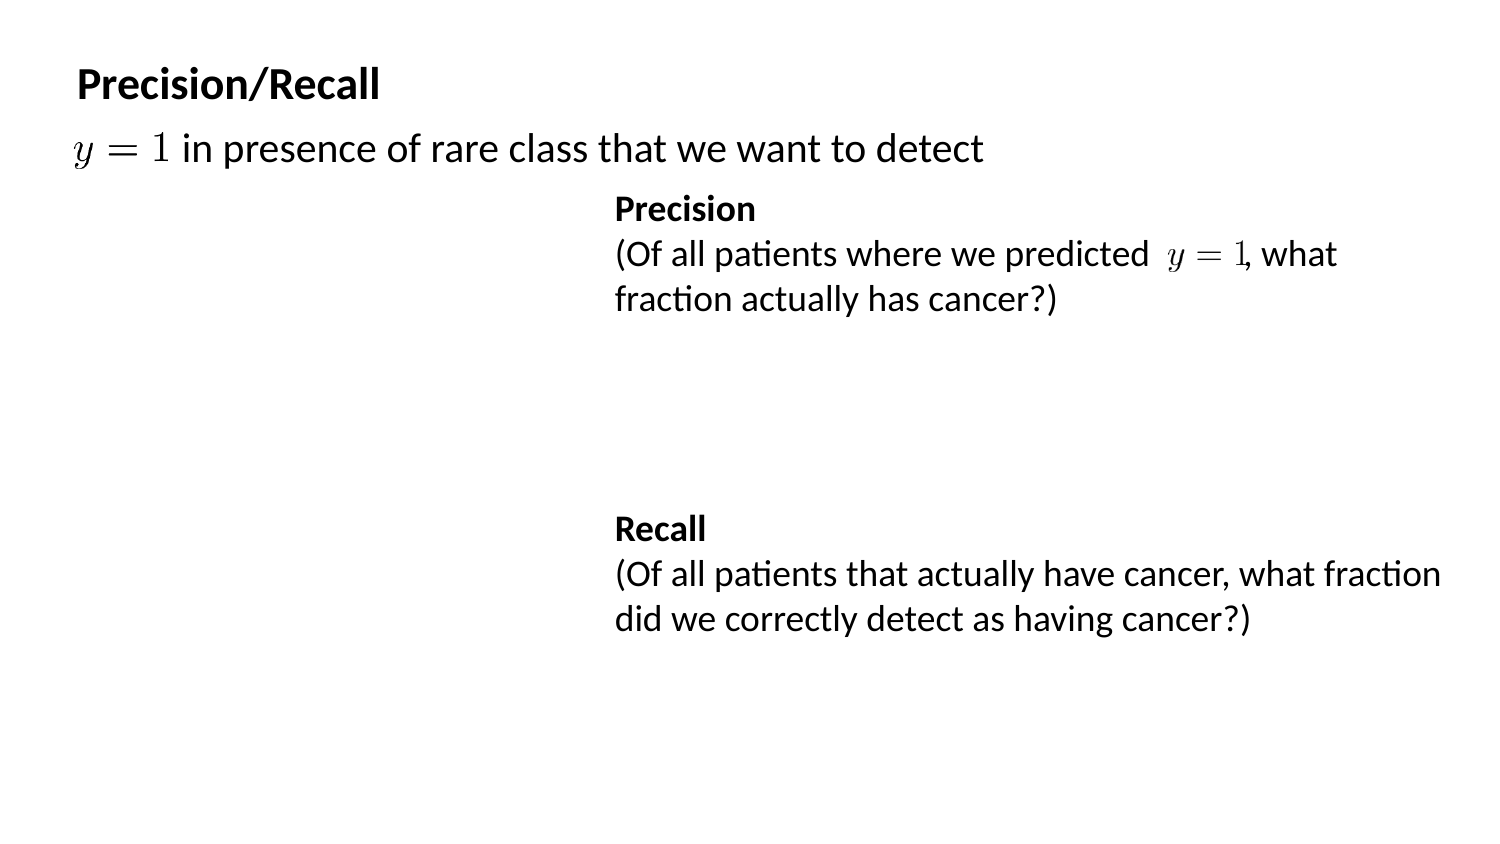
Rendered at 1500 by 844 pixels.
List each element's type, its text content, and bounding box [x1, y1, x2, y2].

text_box Recall (Of all patients that actually have cancer, what fraction did we correctly detect as having cancer?) [599, 496, 1500, 647]
picture [1166, 240, 1247, 272]
picture [73, 132, 168, 170]
text_box in presence of rare class that we want to detect [62, 113, 1450, 179]
text_box Precision (Of all patients where we predicted , what fraction actually has cancer?) [599, 176, 1438, 327]
text_box Precision/Recall [62, 46, 1263, 113]
